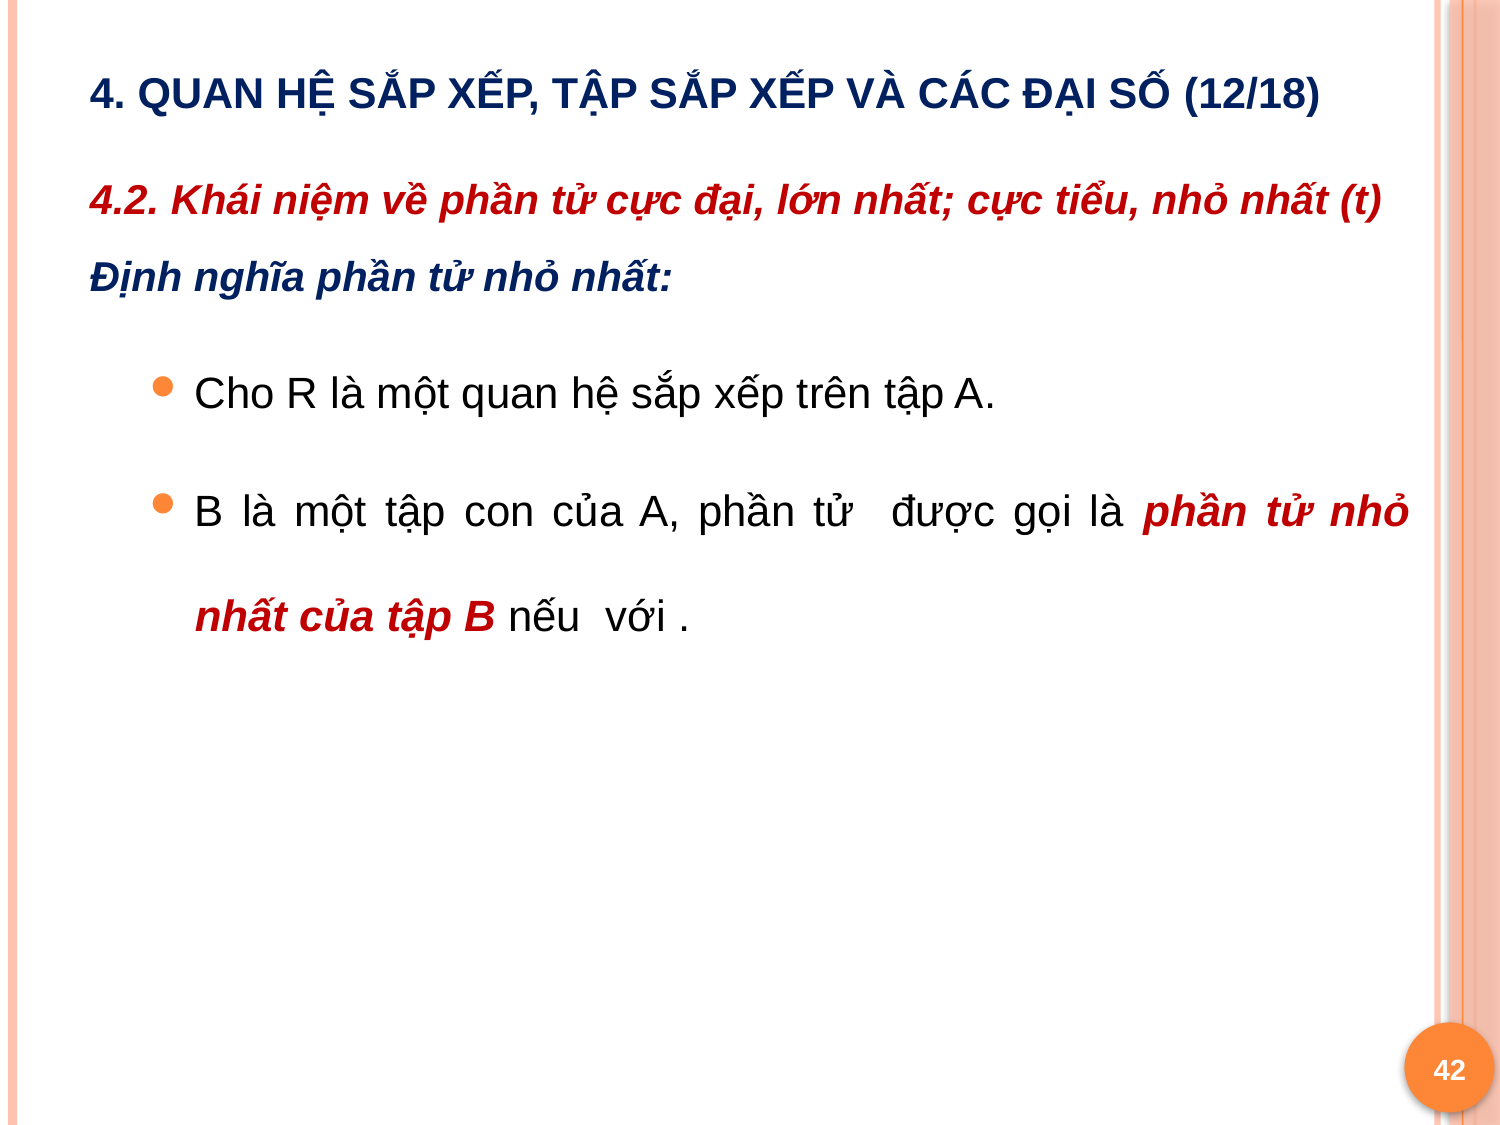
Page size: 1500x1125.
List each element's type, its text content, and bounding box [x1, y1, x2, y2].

title 4. Quan hệ sắp xếp, tập sắp xếp và các đại số (12/18) [75, 45, 1425, 138]
slide_number 42 [1400, 1025, 1500, 1112]
